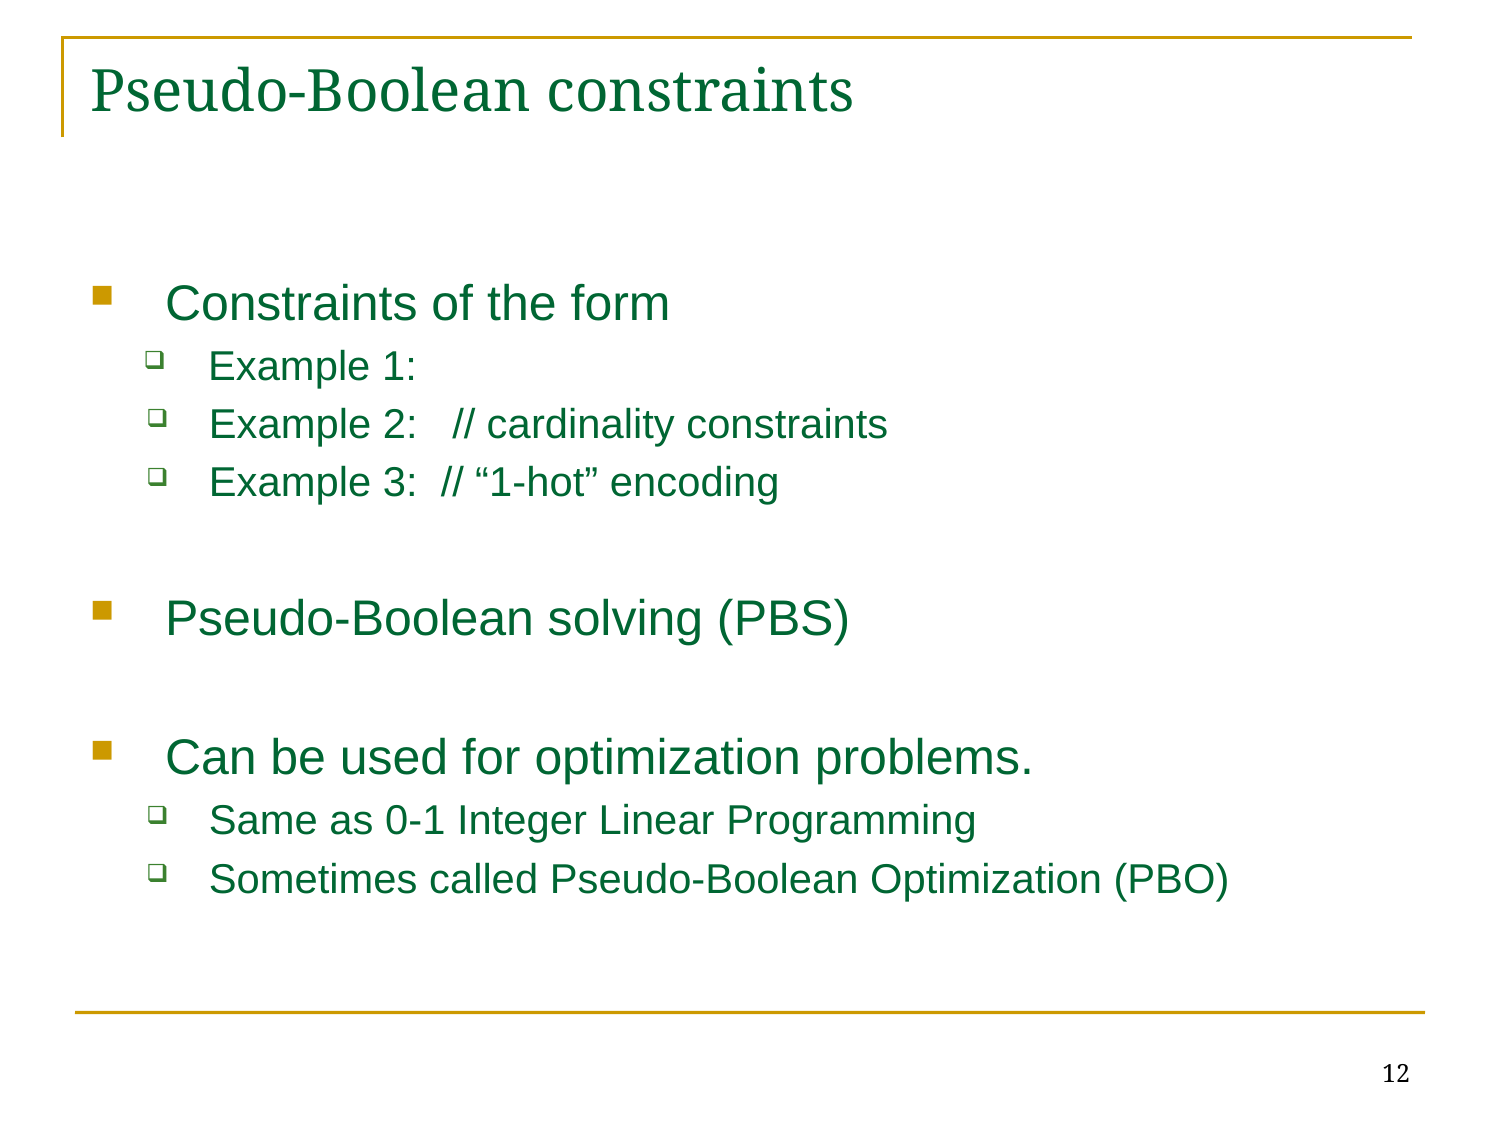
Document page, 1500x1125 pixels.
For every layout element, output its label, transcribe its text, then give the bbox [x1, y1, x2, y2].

title Pseudo-Boolean constraints [75, 45, 1425, 233]
slide_number 12 [1074, 1024, 1425, 1100]
